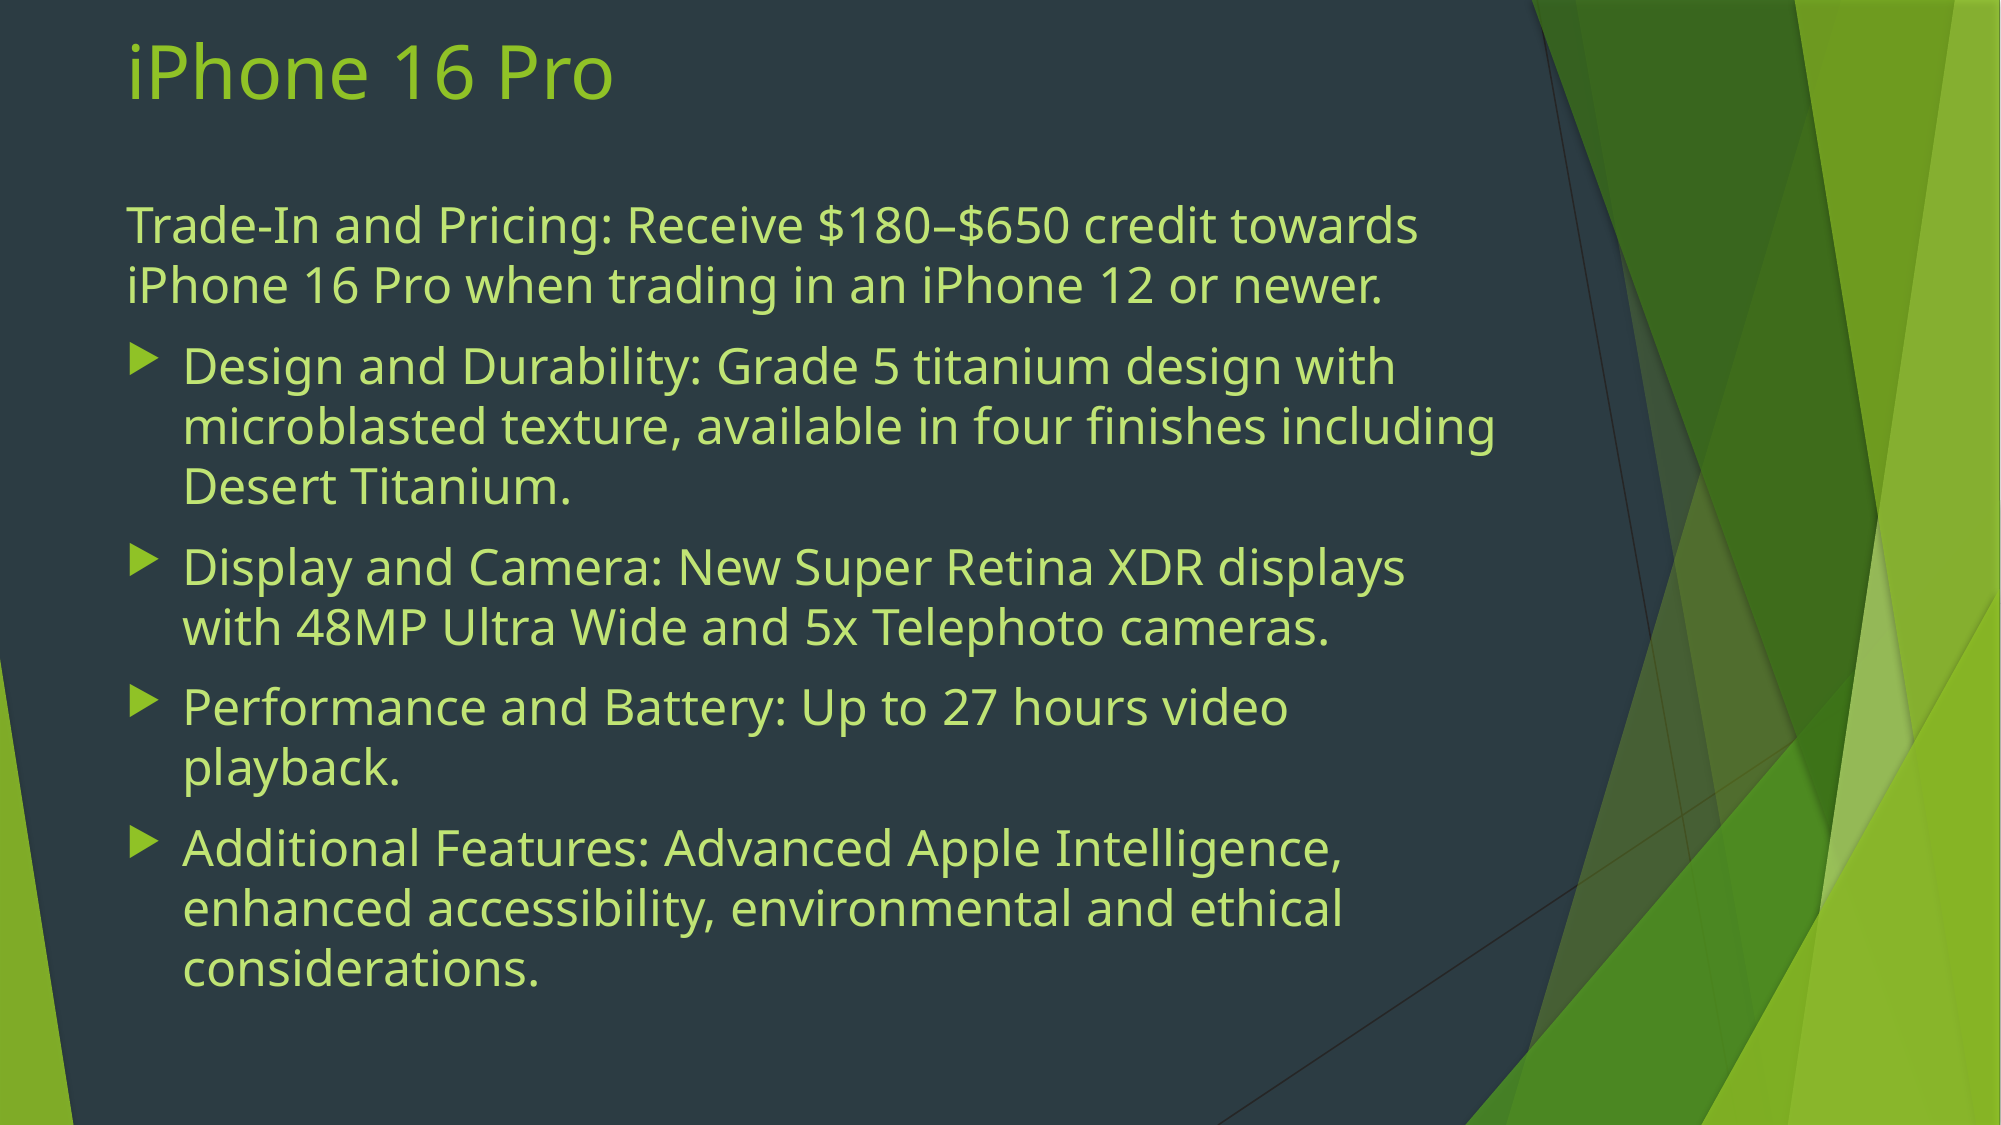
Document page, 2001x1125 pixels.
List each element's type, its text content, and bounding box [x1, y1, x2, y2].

title iPhone 16 Pro [111, 17, 1522, 185]
list Trade-In and Pricing: Receive $180–$650 credit towards iPhone 16 Pro when trading in an iPhone 12 or newer. Design and Durability: Grade 5 titanium design with microblasted texture, available in four finishes including Desert Titanium. Display and Camera: New Super Retina XDR displays with 48MP Ultra Wide and 5x Telephoto cameras. Performance and Battery: Up to 27 hours video playback. Additional Features: Advanced Apple Intelligence, enhanced accessibility, environmental and ethical considerations. [111, 185, 1522, 1069]
